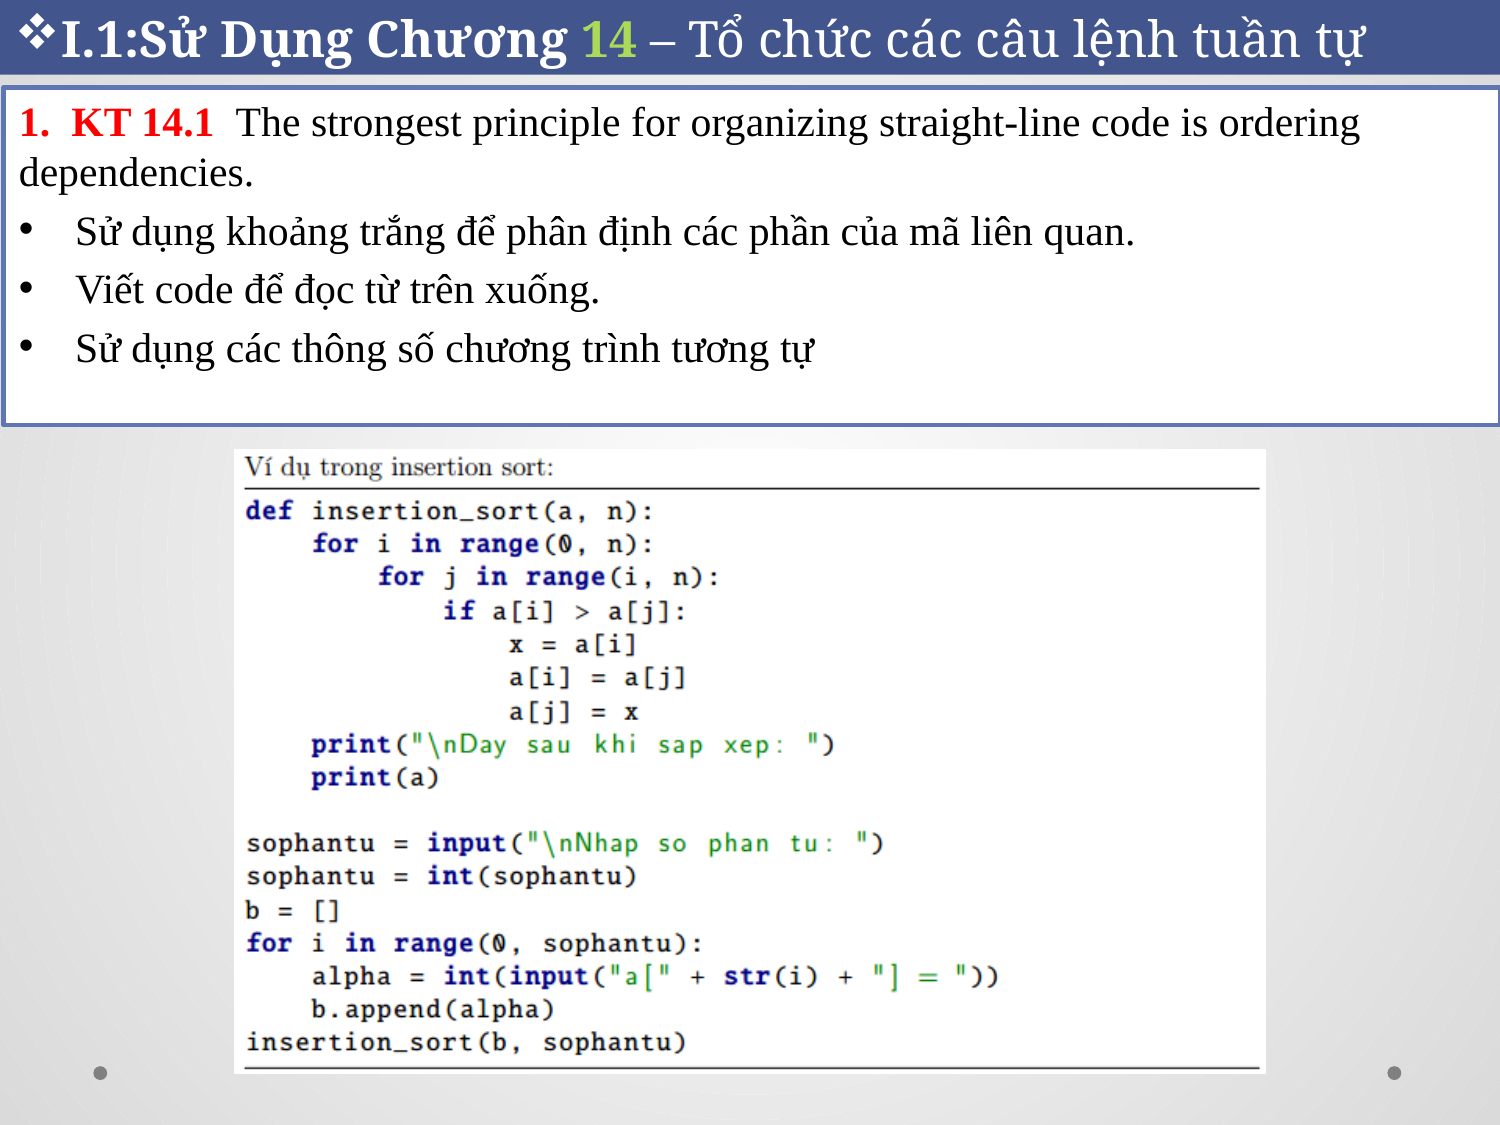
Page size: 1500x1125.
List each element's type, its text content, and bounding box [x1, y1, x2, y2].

picture [234, 449, 1266, 1074]
list 1. KT 14.1 The strongest principle for organizing straight-line code is ordering dependencies. Sử dụng khoảng trắng để phân định các phần của mã liên quan. Viết code để đọc từ trên xuống. Sử dụng các thông số chương trình tương tự [1, 85, 1500, 427]
text_box I.1:Sử Dụng Chương 14 – Tổ chức các câu lệnh tuần tự [0, 0, 1500, 75]
